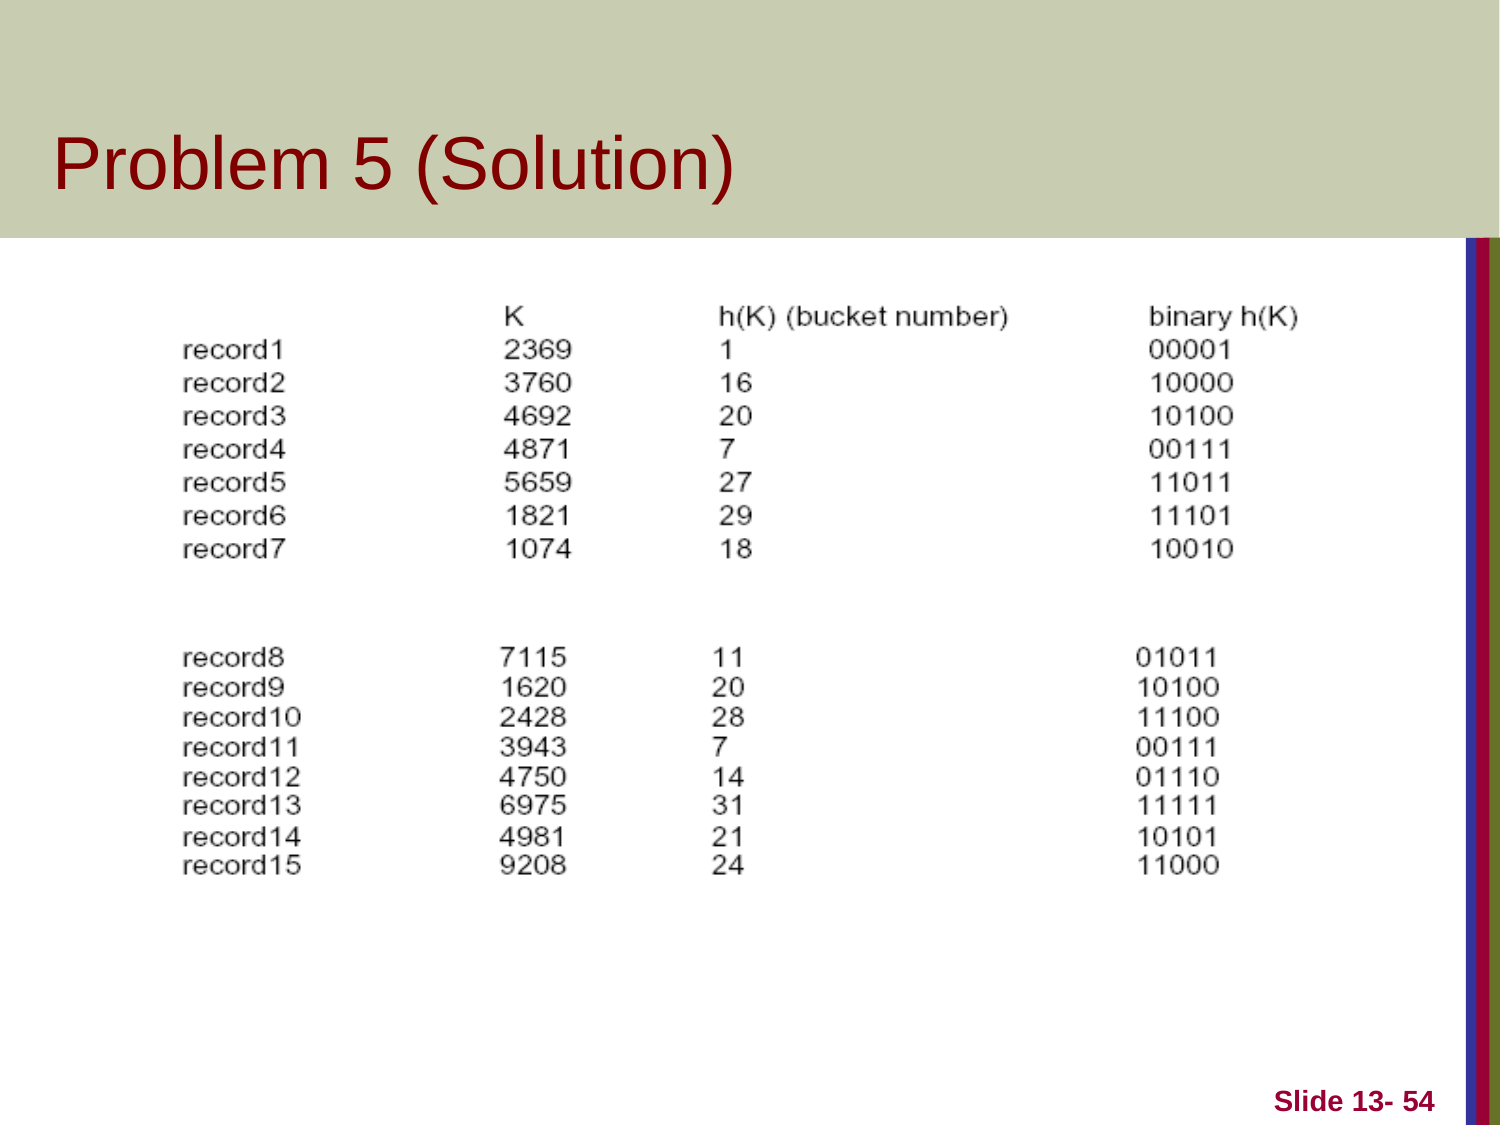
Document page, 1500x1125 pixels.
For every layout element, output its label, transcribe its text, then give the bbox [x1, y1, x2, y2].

picture [112, 277, 1388, 938]
title Problem 5 (Solution) [37, 49, 1317, 213]
slide_number Slide 13- 54 [1137, 1049, 1451, 1125]
